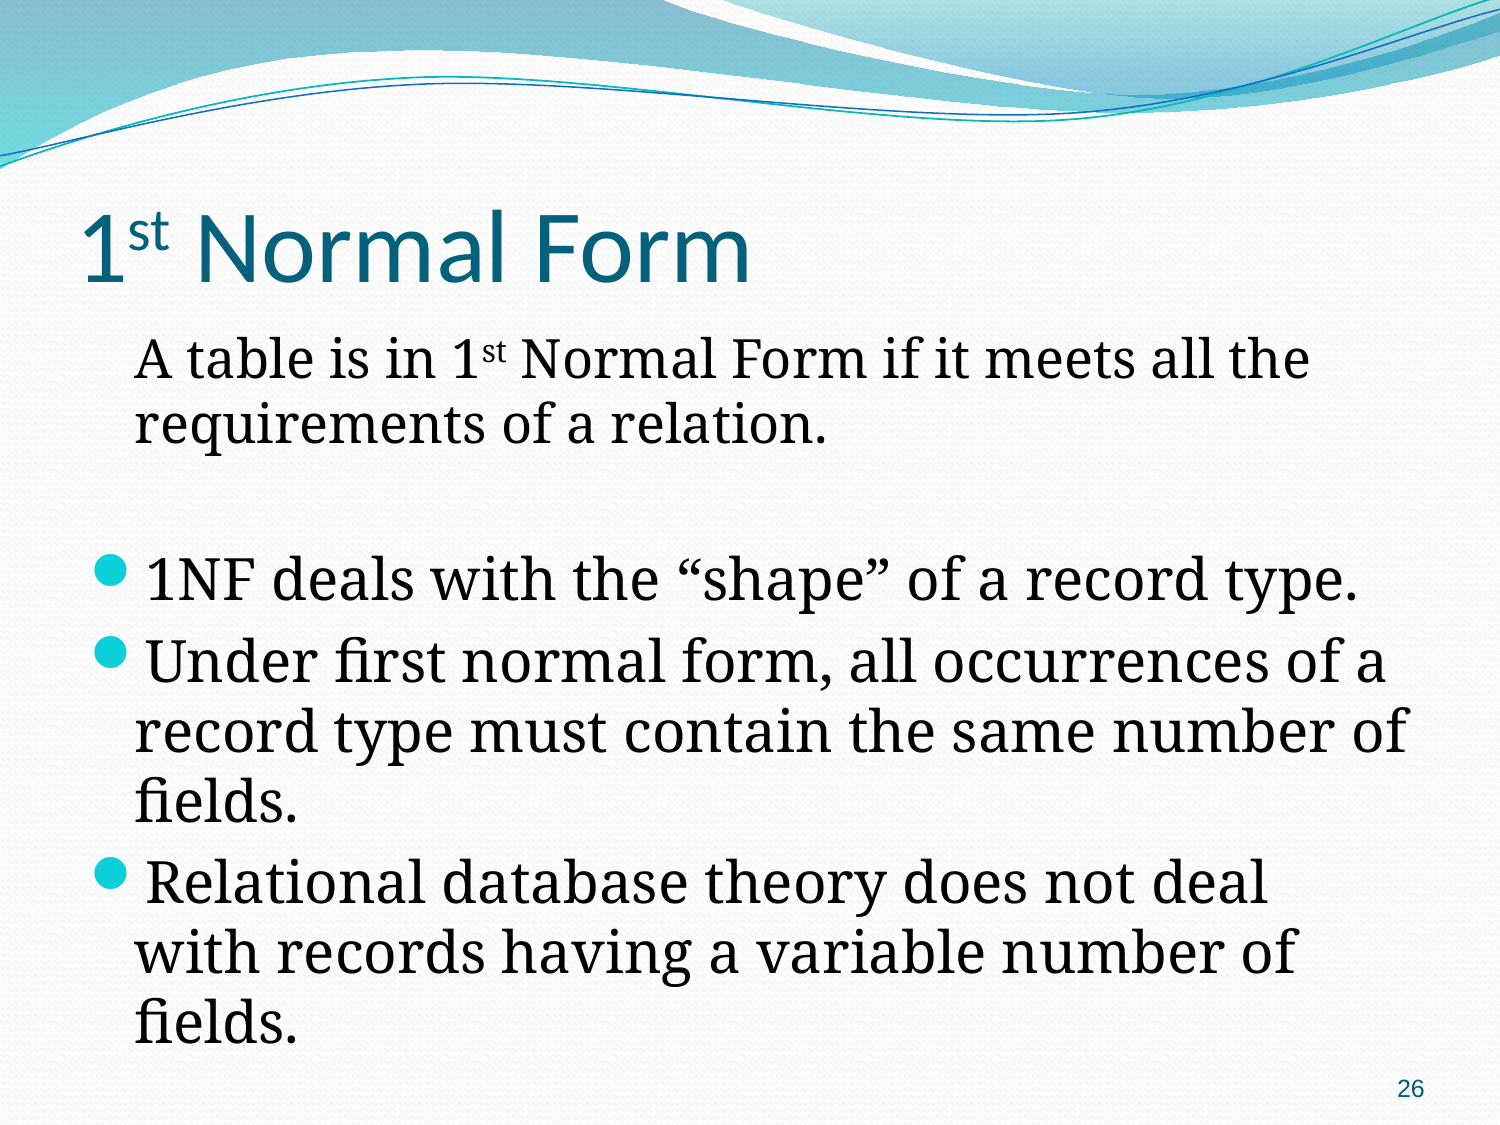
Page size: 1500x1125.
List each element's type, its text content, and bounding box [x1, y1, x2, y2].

title 1st Normal Form [75, 115, 1425, 303]
slide_number 26 [1299, 1042, 1425, 1103]
list A table is in 1st Normal Form if it meets all the requirements of a relation. 1NF deals with the “shape” of a record type. Under first normal form, all occurrences of a record type must contain the same number of fields. Relational database theory does not deal with records having a variable number of fields. [75, 317, 1425, 1038]
